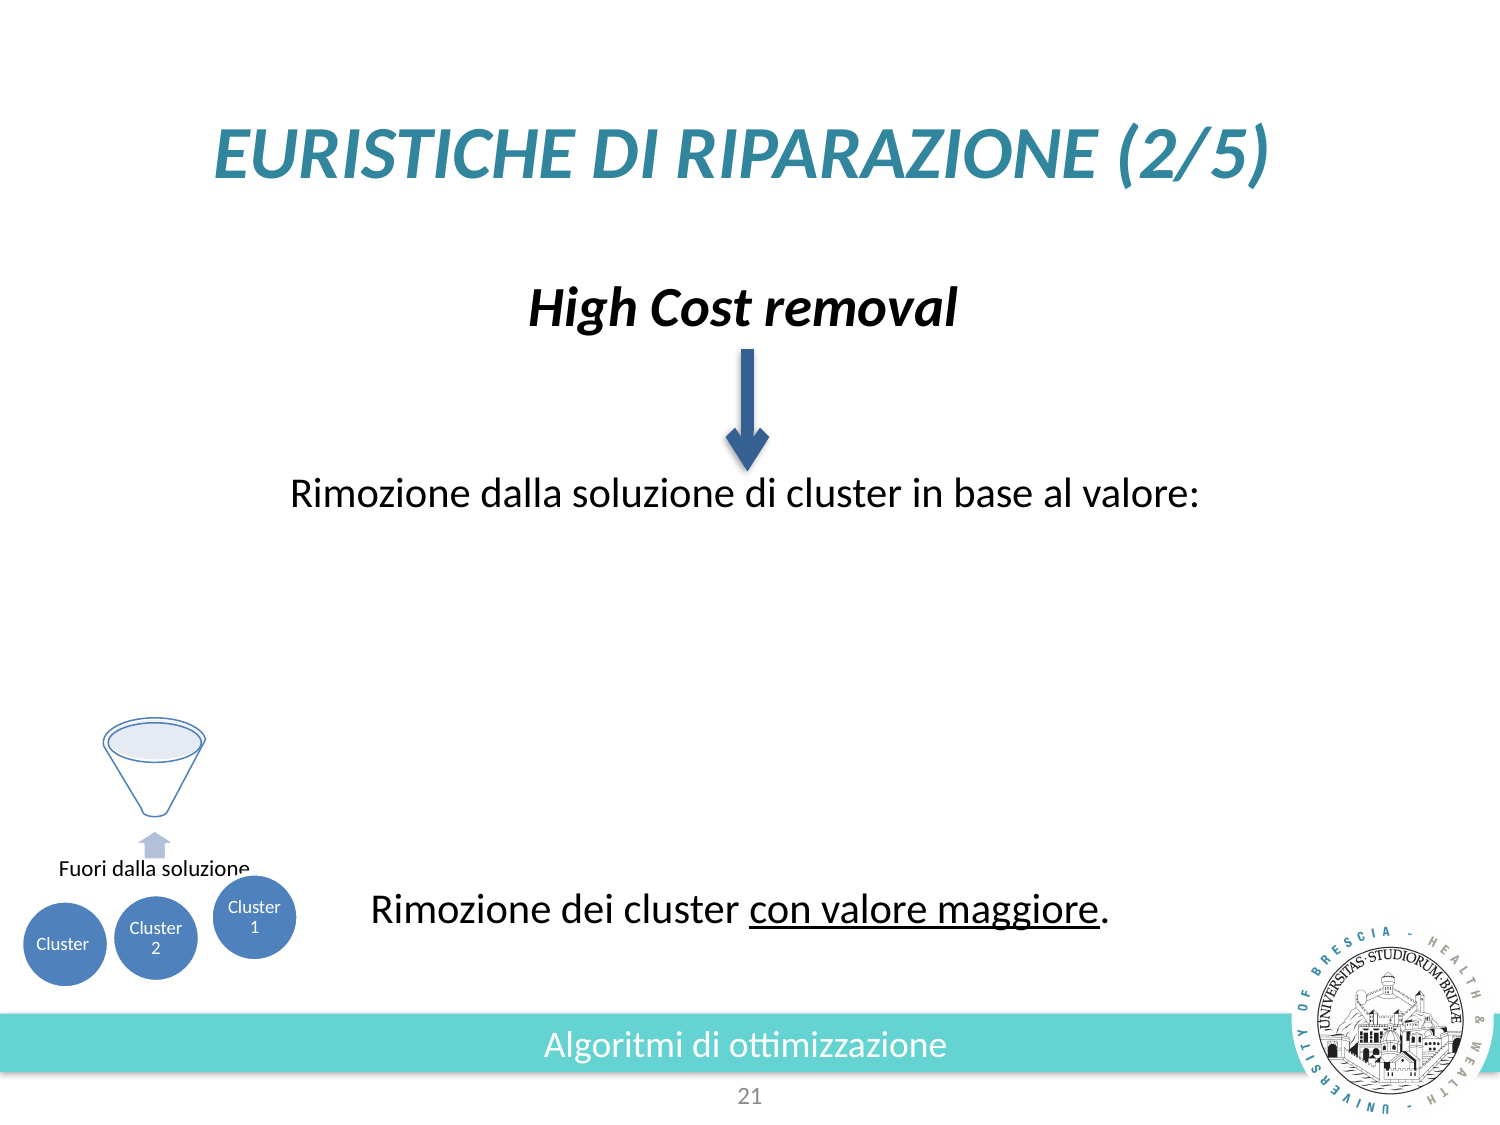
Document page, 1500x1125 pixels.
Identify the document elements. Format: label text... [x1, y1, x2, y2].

title EURISTICHE DI RIPARAZIONE (2/5) [75, 86, 1411, 210]
picture [1291, 916, 1494, 1122]
slide_number 21 [575, 1065, 925, 1125]
